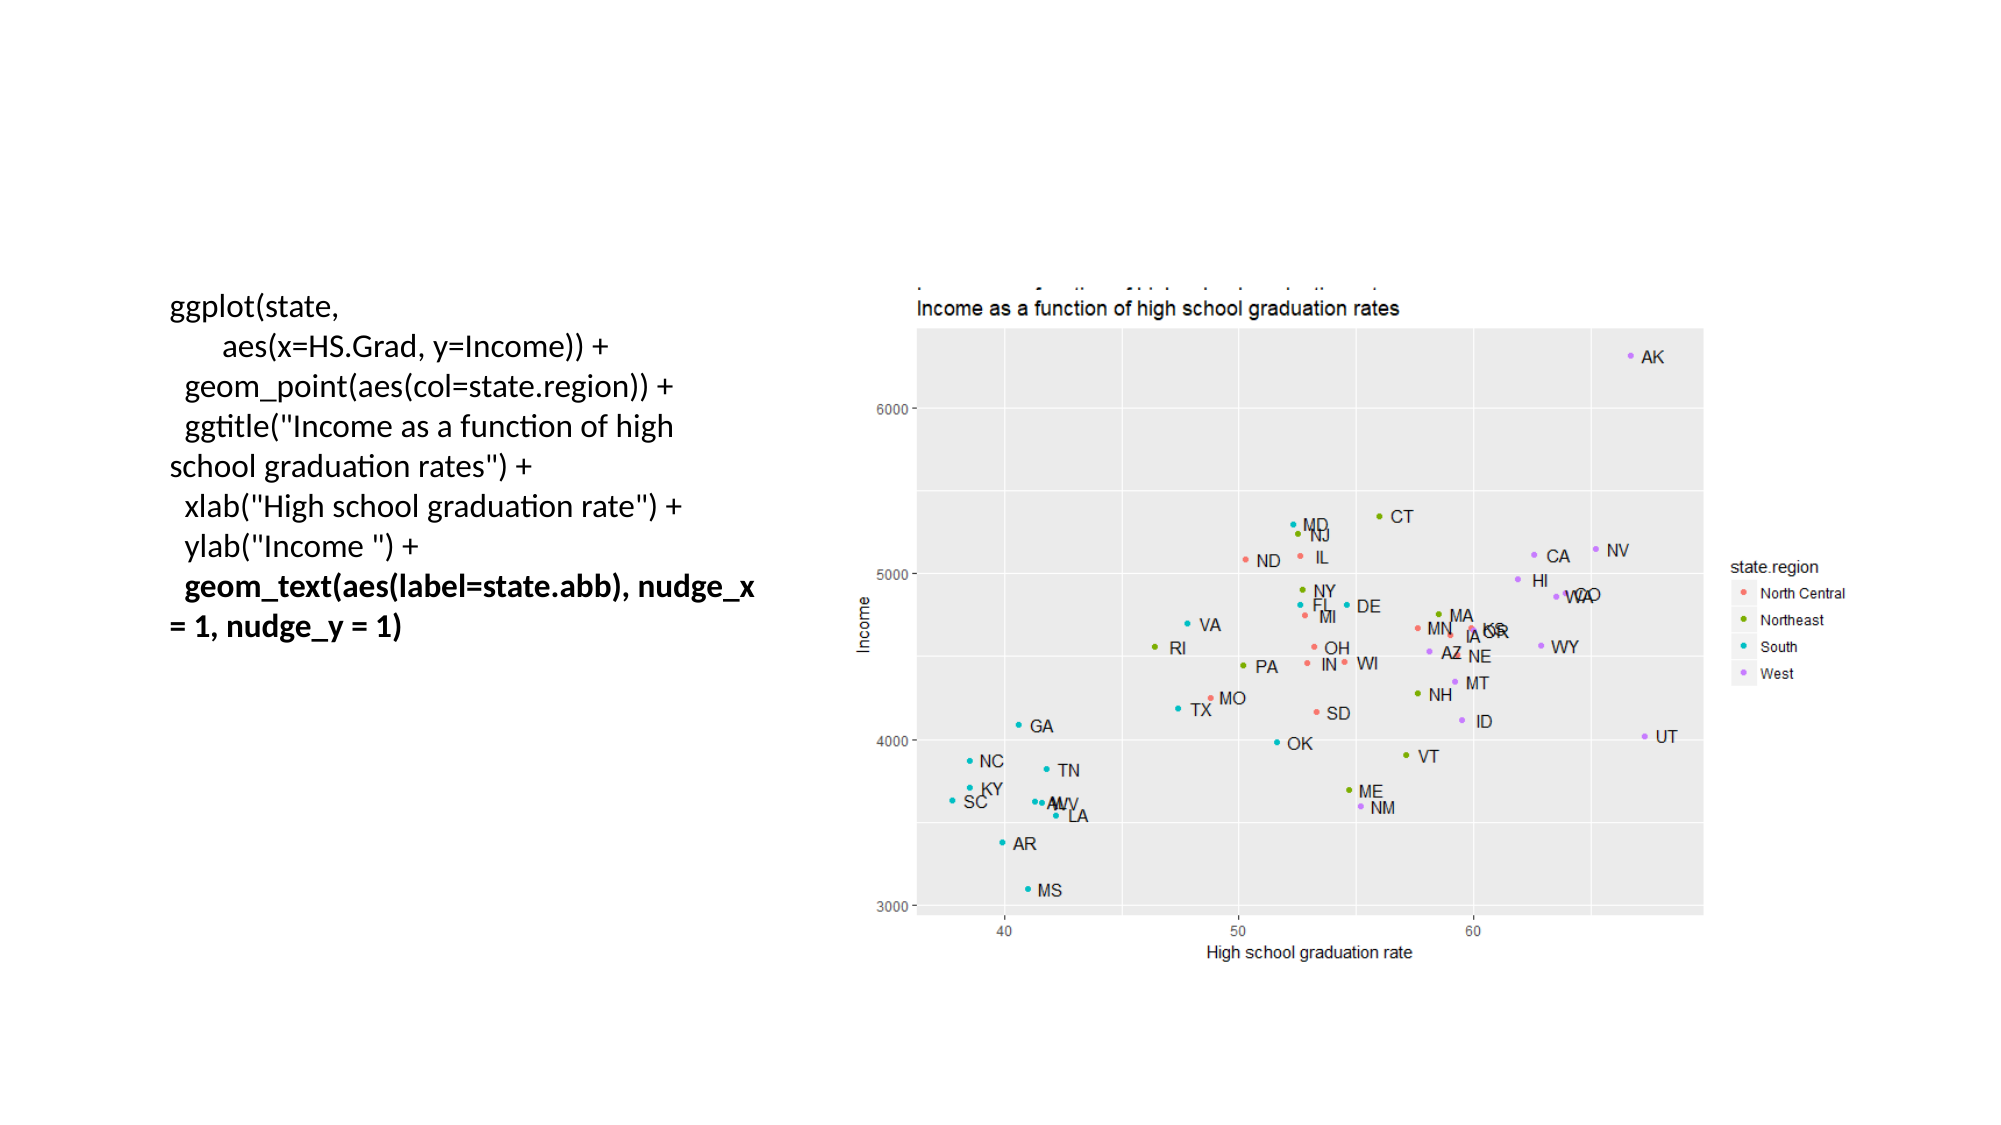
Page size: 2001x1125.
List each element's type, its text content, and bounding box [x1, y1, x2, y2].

text_box ggplot(state, aes(x=HS.Grad, y=Income)) + geom_point(aes(col=state.region)) + ggtitle("Income as a function of high school graduation rates") + xlab("High school graduation rate") + ylab("Income ") + geom_text(aes(label=state.abb), nudge_x = 1, nudge_y = 1) [154, 277, 783, 652]
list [846, 277, 1863, 290]
picture [846, 290, 1863, 971]
